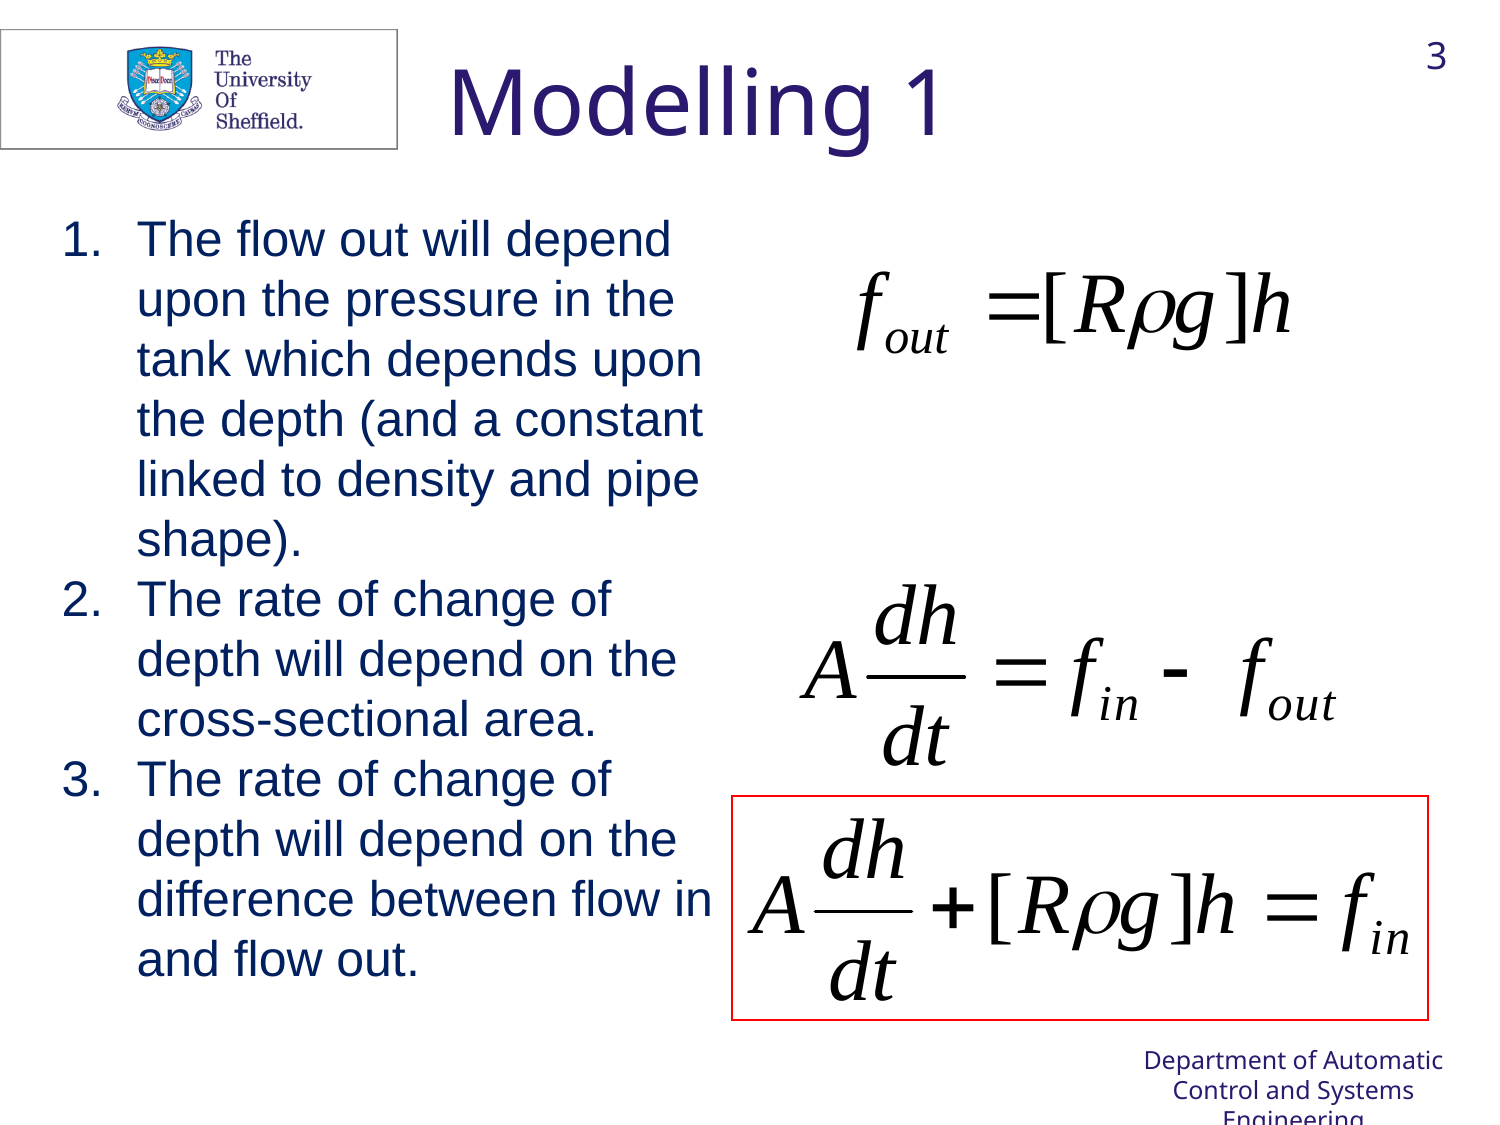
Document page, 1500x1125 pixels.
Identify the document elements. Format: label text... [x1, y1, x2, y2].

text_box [732, 796, 1428, 1020]
text_box The flow out will depend upon the pressure in the tank which depends upon the depth (and a constant linked to density and pipe shape). The rate of change of depth will depend on the cross-sectional area. The rate of change of depth will depend on the difference between flow in and flow out. [46, 199, 750, 994]
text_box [826, 245, 1307, 376]
title Modelling 1 [430, 54, 1427, 232]
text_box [784, 562, 1352, 785]
slide_number 3 [1149, 24, 1463, 101]
picture [0, 29, 398, 150]
